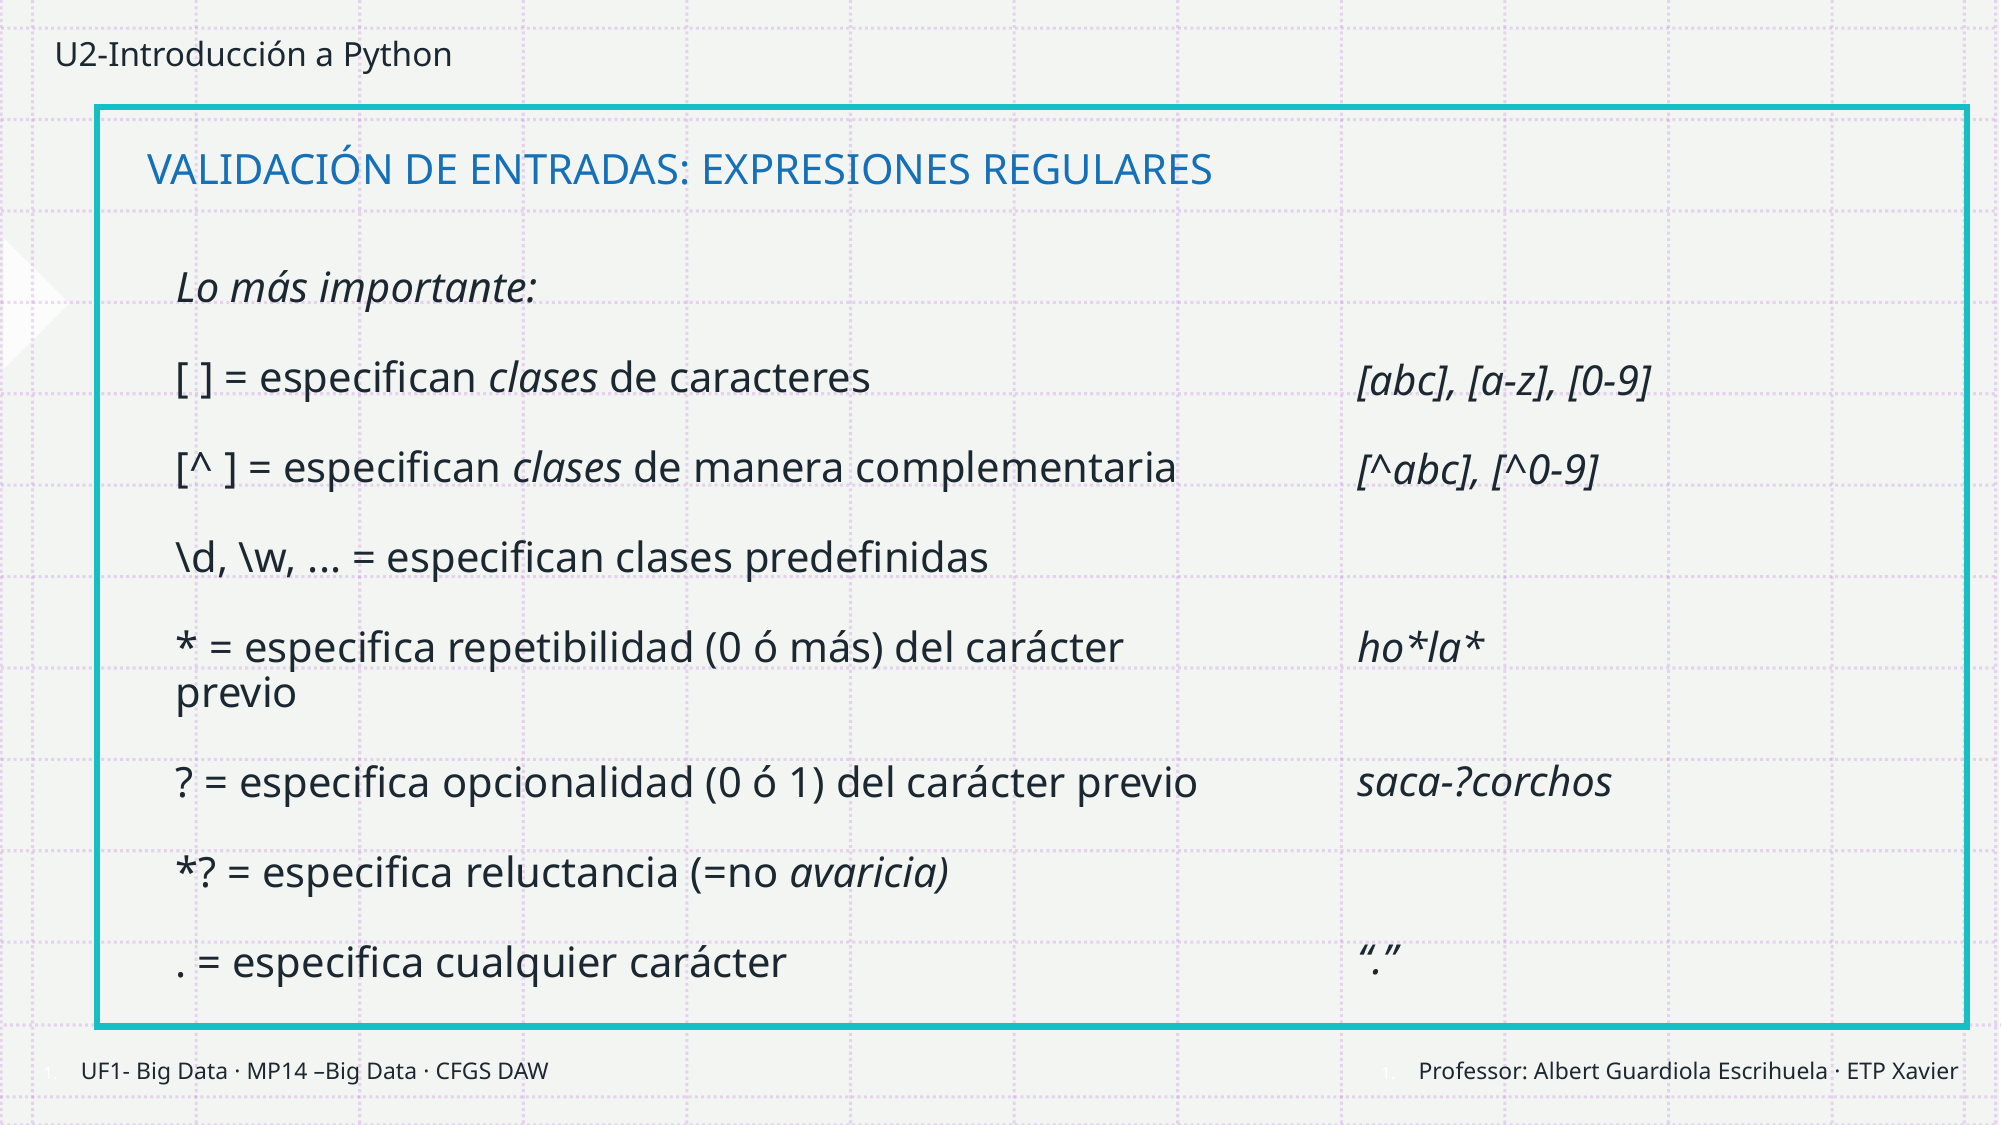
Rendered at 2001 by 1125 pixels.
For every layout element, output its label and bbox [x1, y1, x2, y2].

text_box [0, 0, 2000, 1125]
